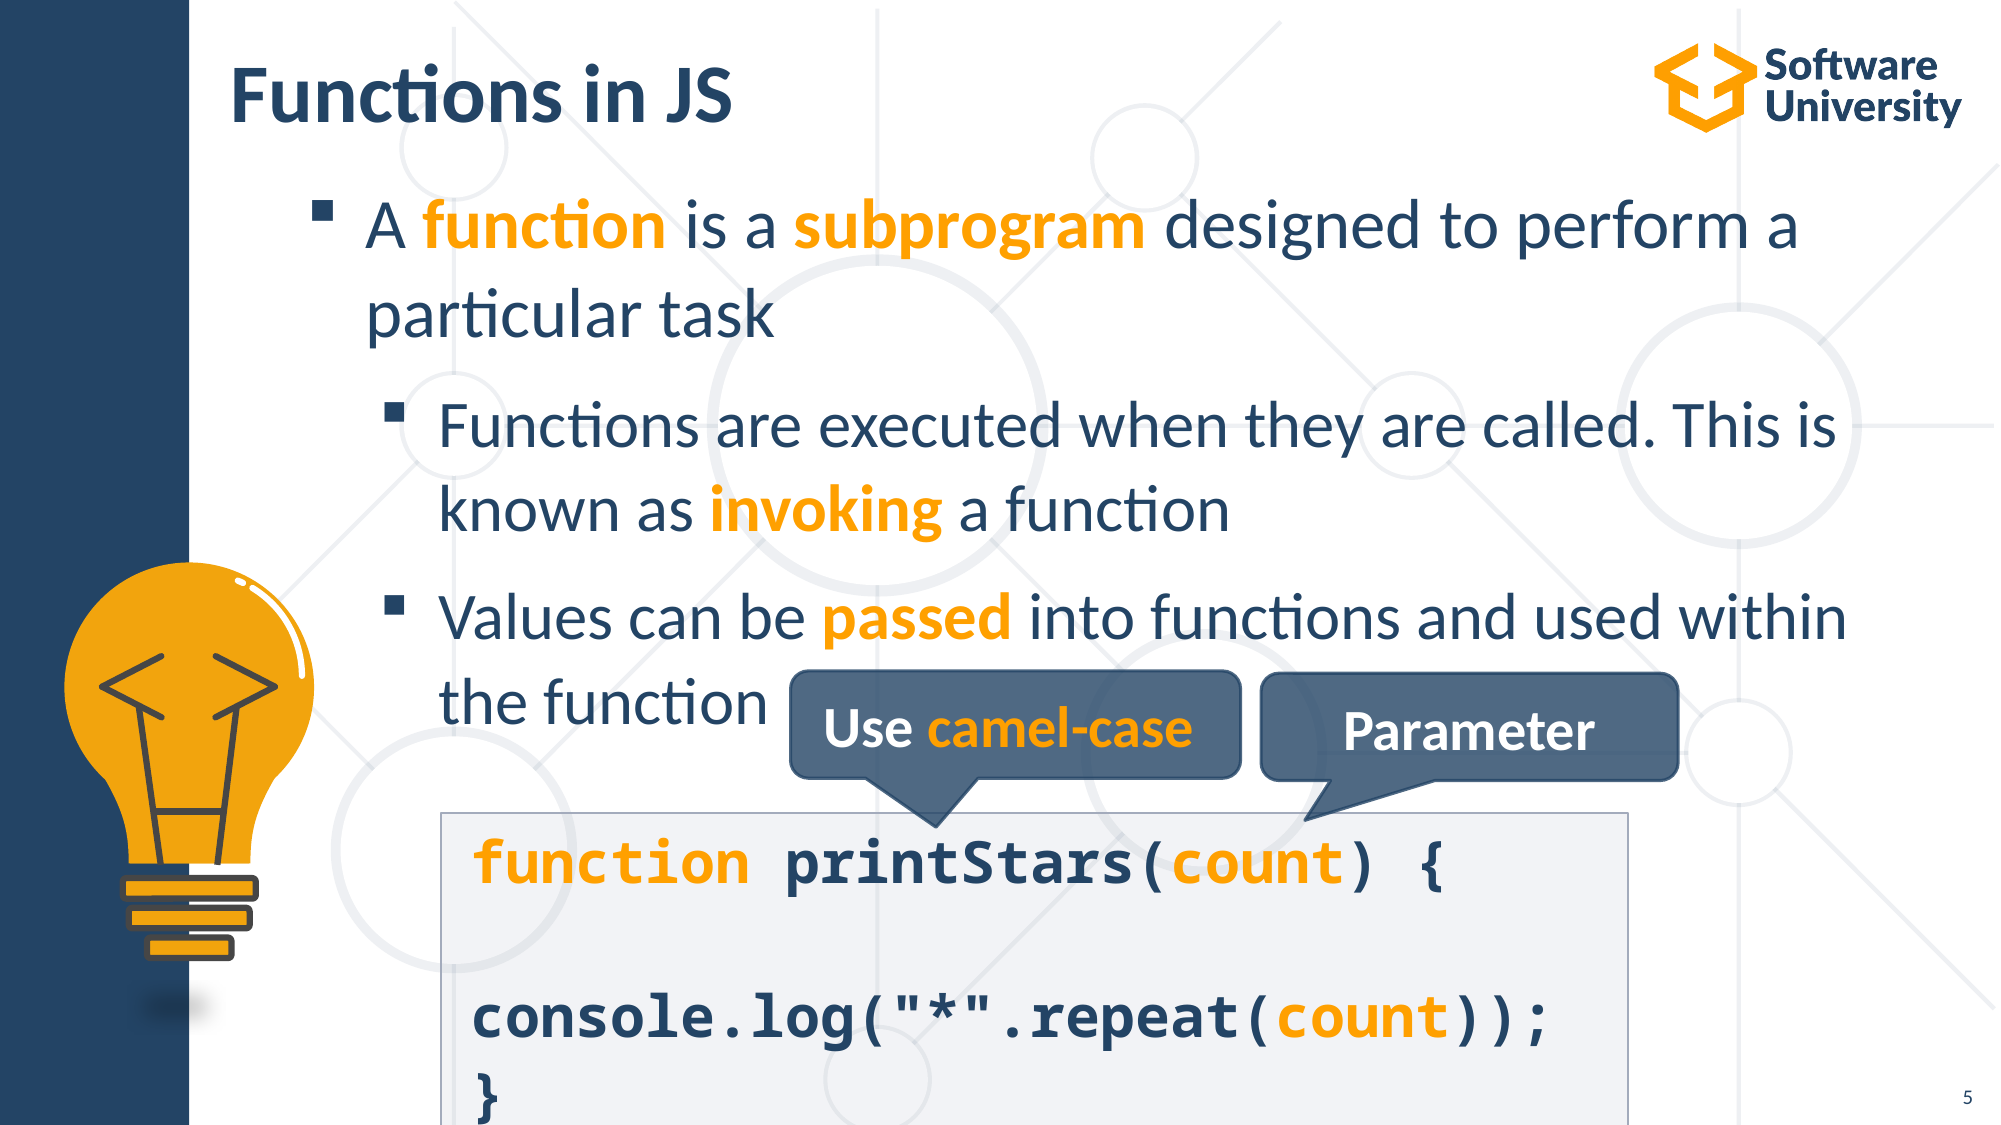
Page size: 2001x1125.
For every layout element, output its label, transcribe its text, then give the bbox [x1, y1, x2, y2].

text_box function printStars(count) { console.log("*".repeat(count)); } [440, 812, 1629, 1125]
list A function is a subprogram designed to perform a particular task Functions are executed when they are called. This is known as invoking a function Values can be passed into functions and used within the function [288, 167, 1935, 1033]
slide_number 5 [1927, 1067, 1989, 1117]
picture [1641, 31, 1973, 145]
text_box Use camel-case [788, 668, 1243, 829]
title Functions in JS [212, 16, 1628, 162]
text_box Parameter [1258, 671, 1681, 823]
